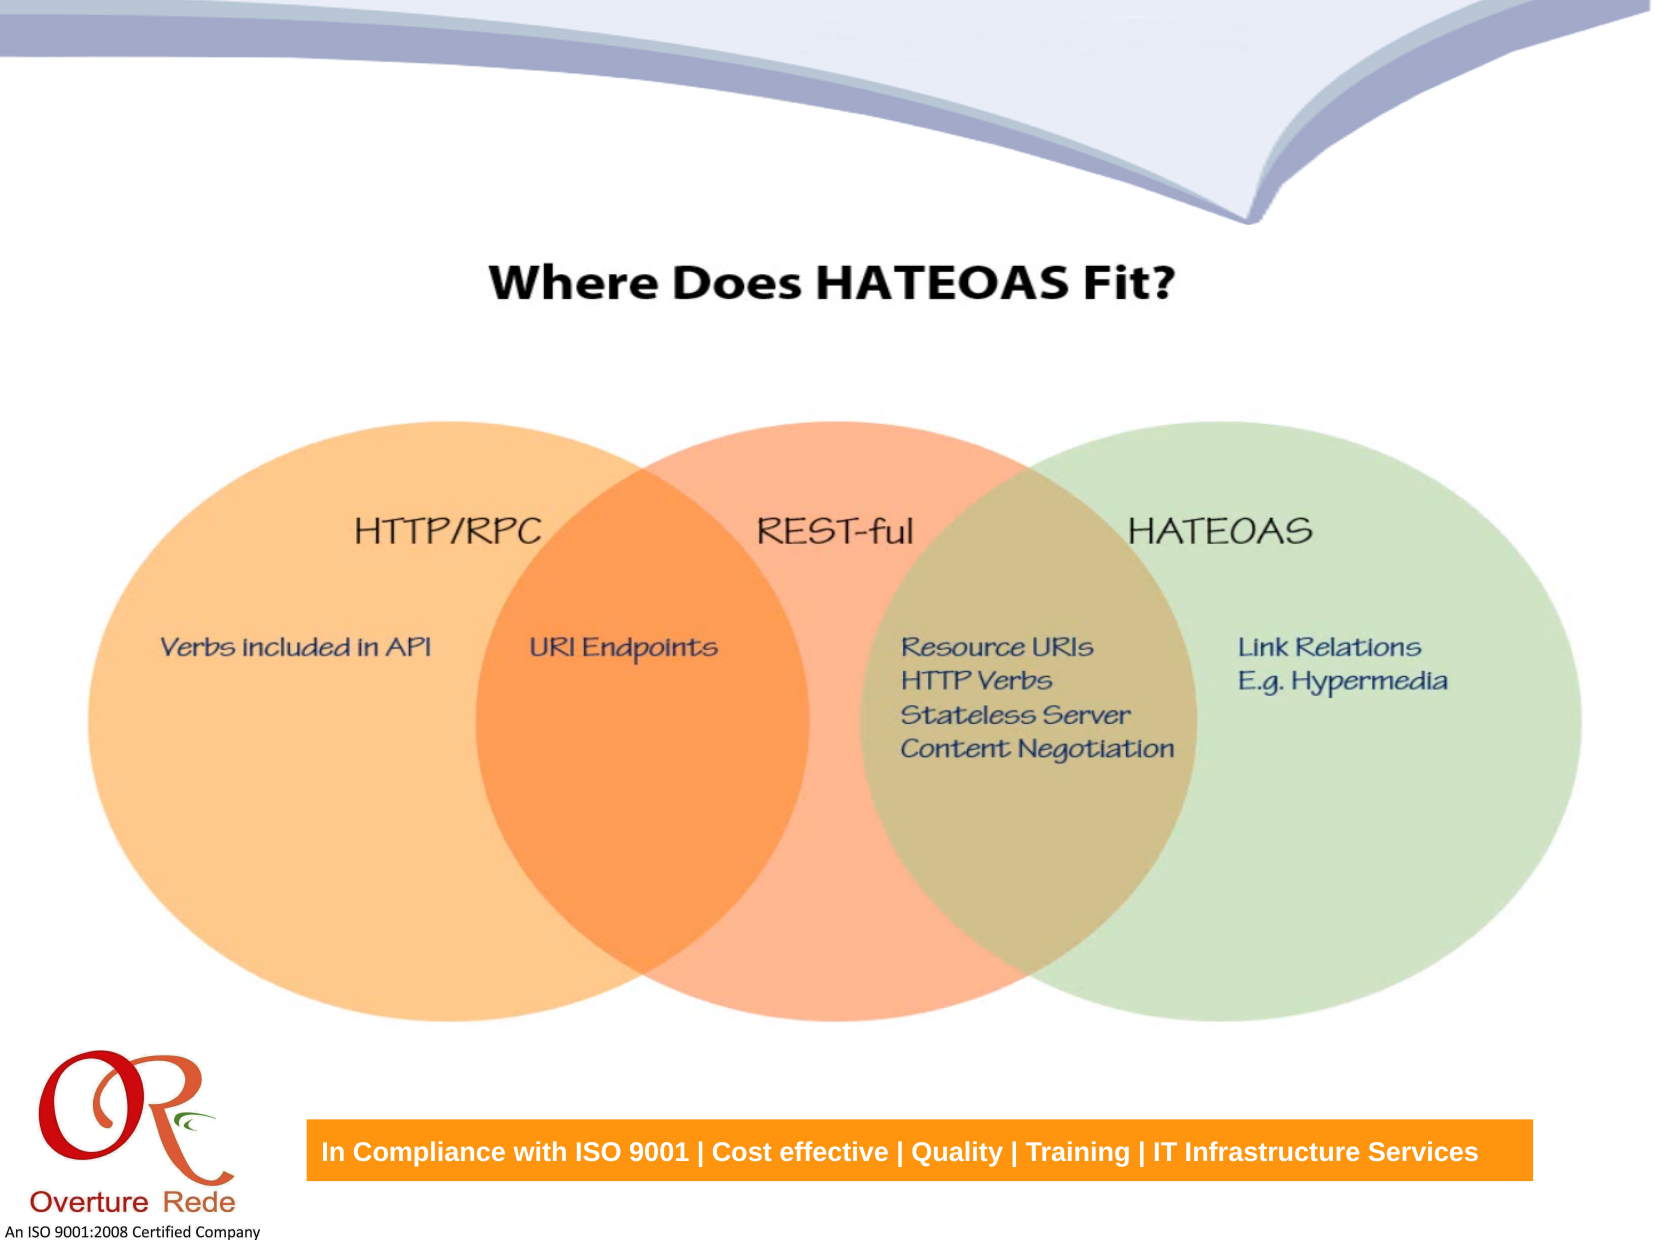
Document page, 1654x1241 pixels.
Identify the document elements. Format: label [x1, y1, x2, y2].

picture [0, 0, 1654, 225]
picture [5, 1050, 260, 1240]
picture [76, 244, 1594, 1028]
